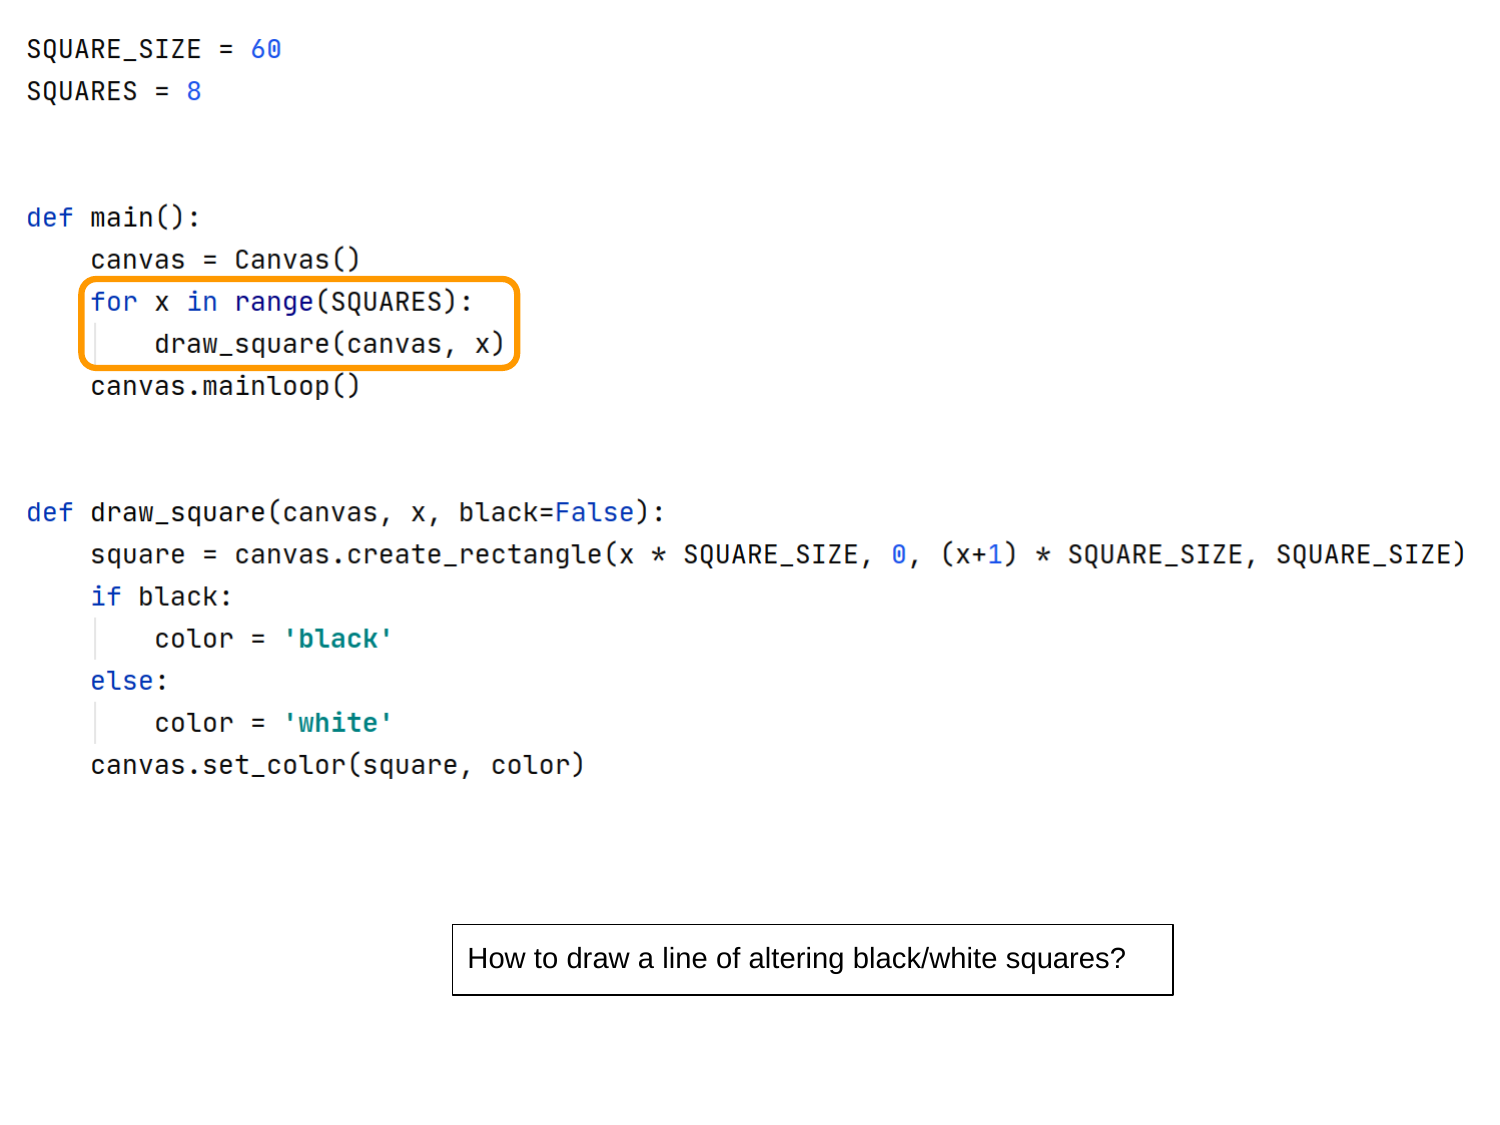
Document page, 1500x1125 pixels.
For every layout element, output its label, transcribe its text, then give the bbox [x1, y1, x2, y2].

picture [24, 24, 1476, 789]
text_box How to draw a line of altering black/white squares? [452, 924, 1174, 996]
